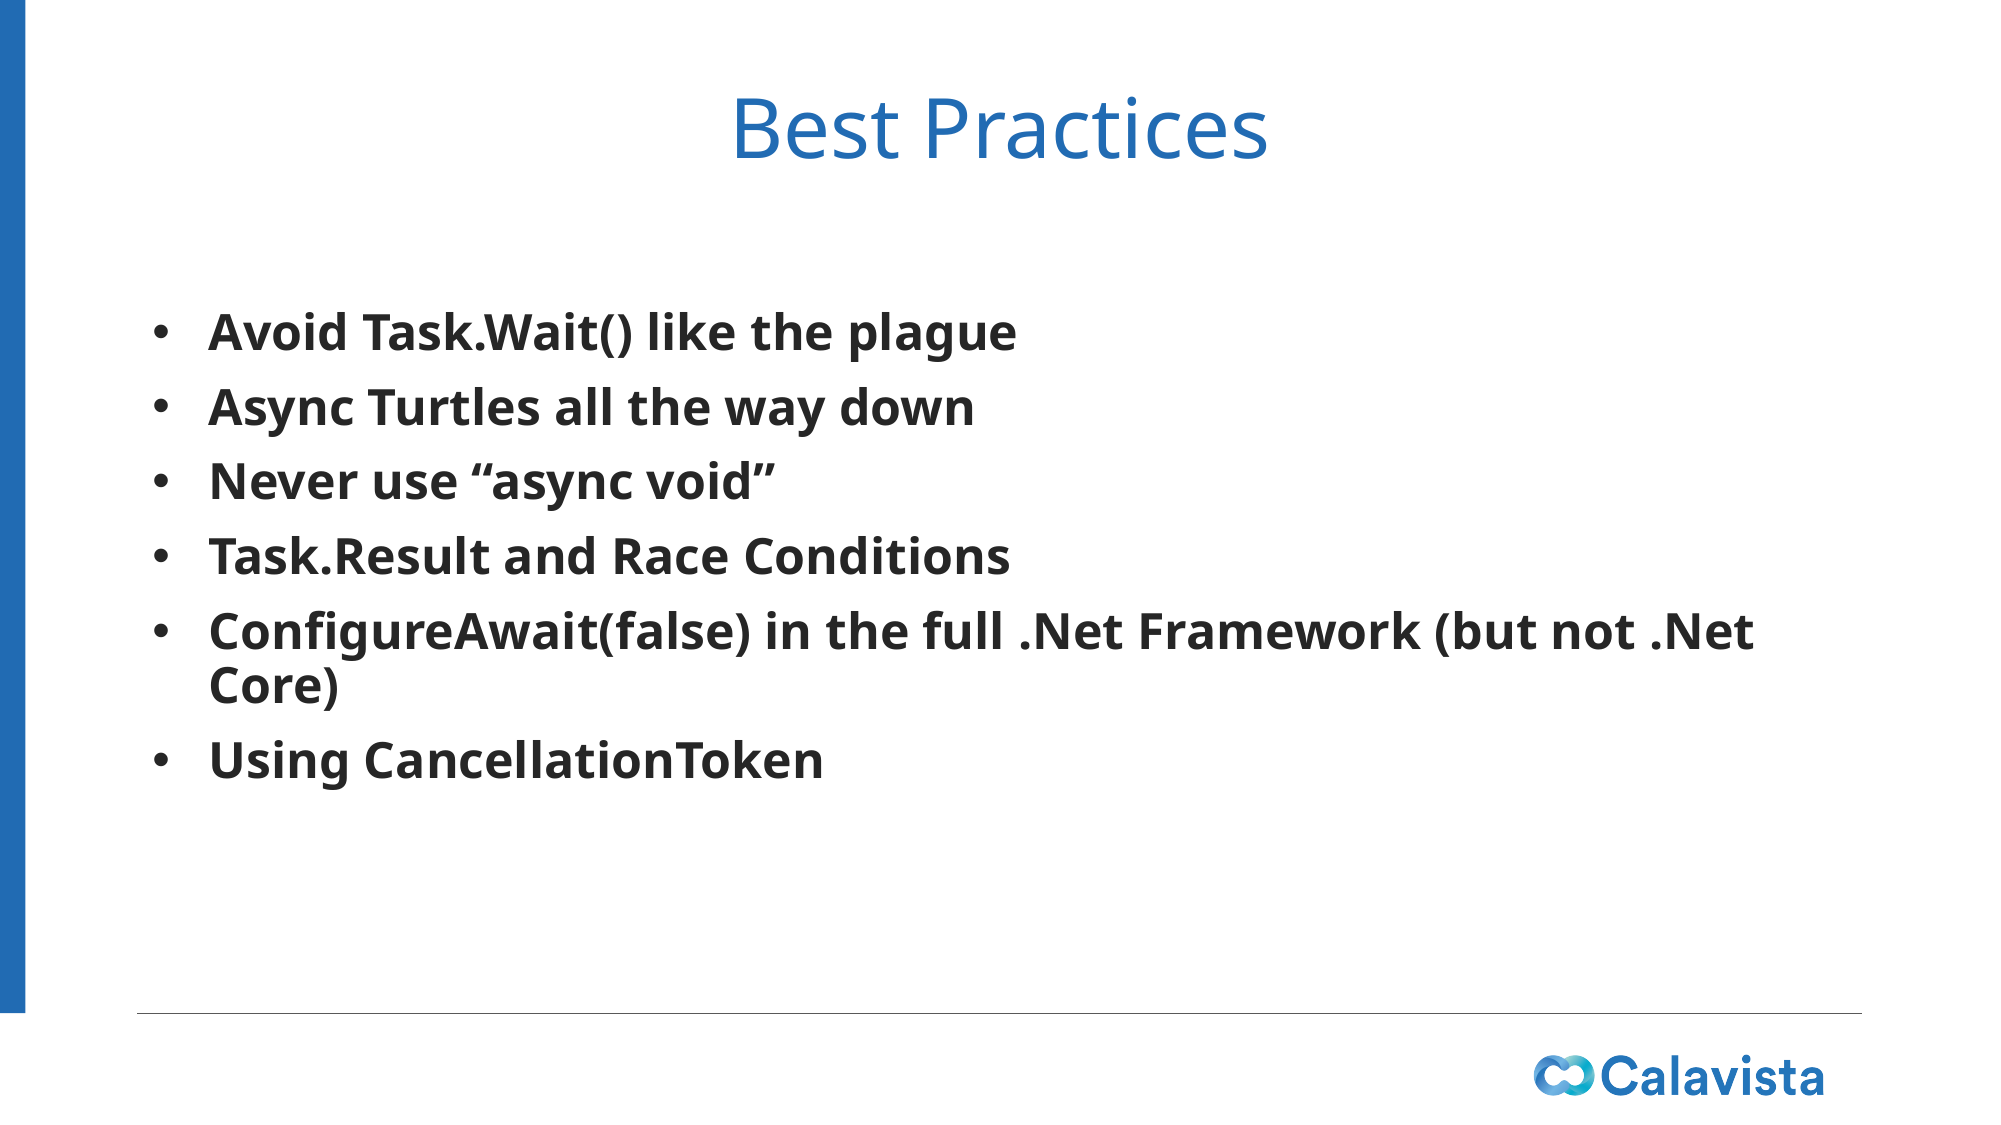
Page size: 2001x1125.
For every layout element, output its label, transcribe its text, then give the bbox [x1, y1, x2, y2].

title Best Practices [137, 22, 1863, 240]
picture [1494, 1014, 1863, 1125]
list Avoid Task.Wait() like the plague Async Turtles all the way down Never use “async void” Task.Result and Race Conditions ConfigureAwait(false) in the full .Net Framework (but not .Net Core) Using CancellationToken [137, 299, 1863, 1014]
